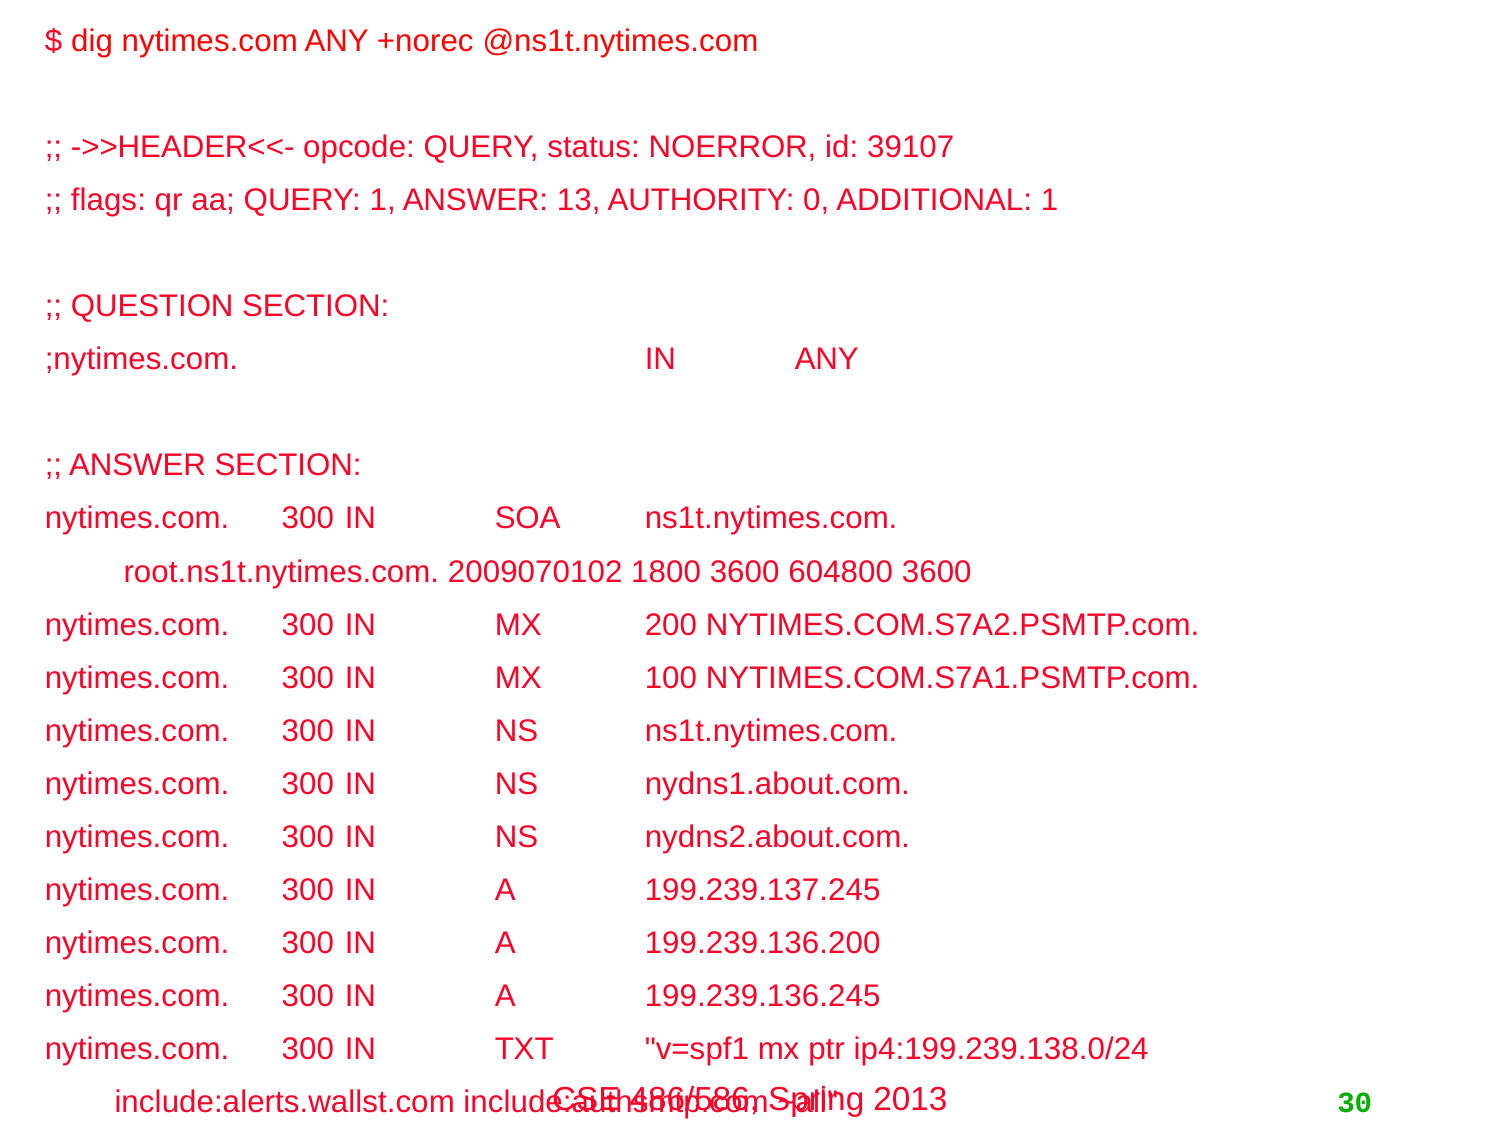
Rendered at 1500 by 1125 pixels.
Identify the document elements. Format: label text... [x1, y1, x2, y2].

text_box $ dig nytimes.com ANY +norec @ns1t.nytimes.com ;; ->>HEADER<<- opcode: QUERY, status: NOERROR, id: 39107 ;; flags: qr aa; QUERY: 1, ANSWER: 13, AUTHORITY: 0, ADDITIONAL: 1 ;; QUESTION SECTION: ;nytimes.com. IN ANY ;; ANSWER SECTION: nytimes.com. 300 IN SOA ns1t.nytimes.com. root.ns1t.nytimes.com. 2009070102 1800 3600 604800 3600 nytimes.com. 300 IN MX 200 NYTIMES.COM.S7A2.PSMTP.com. nytimes.com. 300 IN MX 100 NYTIMES.COM.S7A1.PSMTP.com. nytimes.com. 300 IN NS ns1t.nytimes.com. nytimes.com. 300 IN NS nydns1.about.com. nytimes.com. 300 IN NS nydns2.about.com. nytimes.com. 300 IN A 199.239.137.245 nytimes.com. 300 IN A 199.239.136.200 nytimes.com. 300 IN A 199.239.136.245 nytimes.com. 300 IN TXT "v=spf1 mx ptr ip4:199.239.138.0/24 include:alerts.wallst.com include:authsmtp.com ~all" ;; ADDITIONAL SECTION: ns1t.nytimes.com. 300 IN A 199.239.137.15 ;; Query time: 10 msec ;; SERVER: 199.239.137.15#53(199.239.137.15) ;; WHEN: Mon Feb 23 11:25:20 2009 ;; MSG SIZE rcvd: 454 [29, 12, 1500, 1125]
